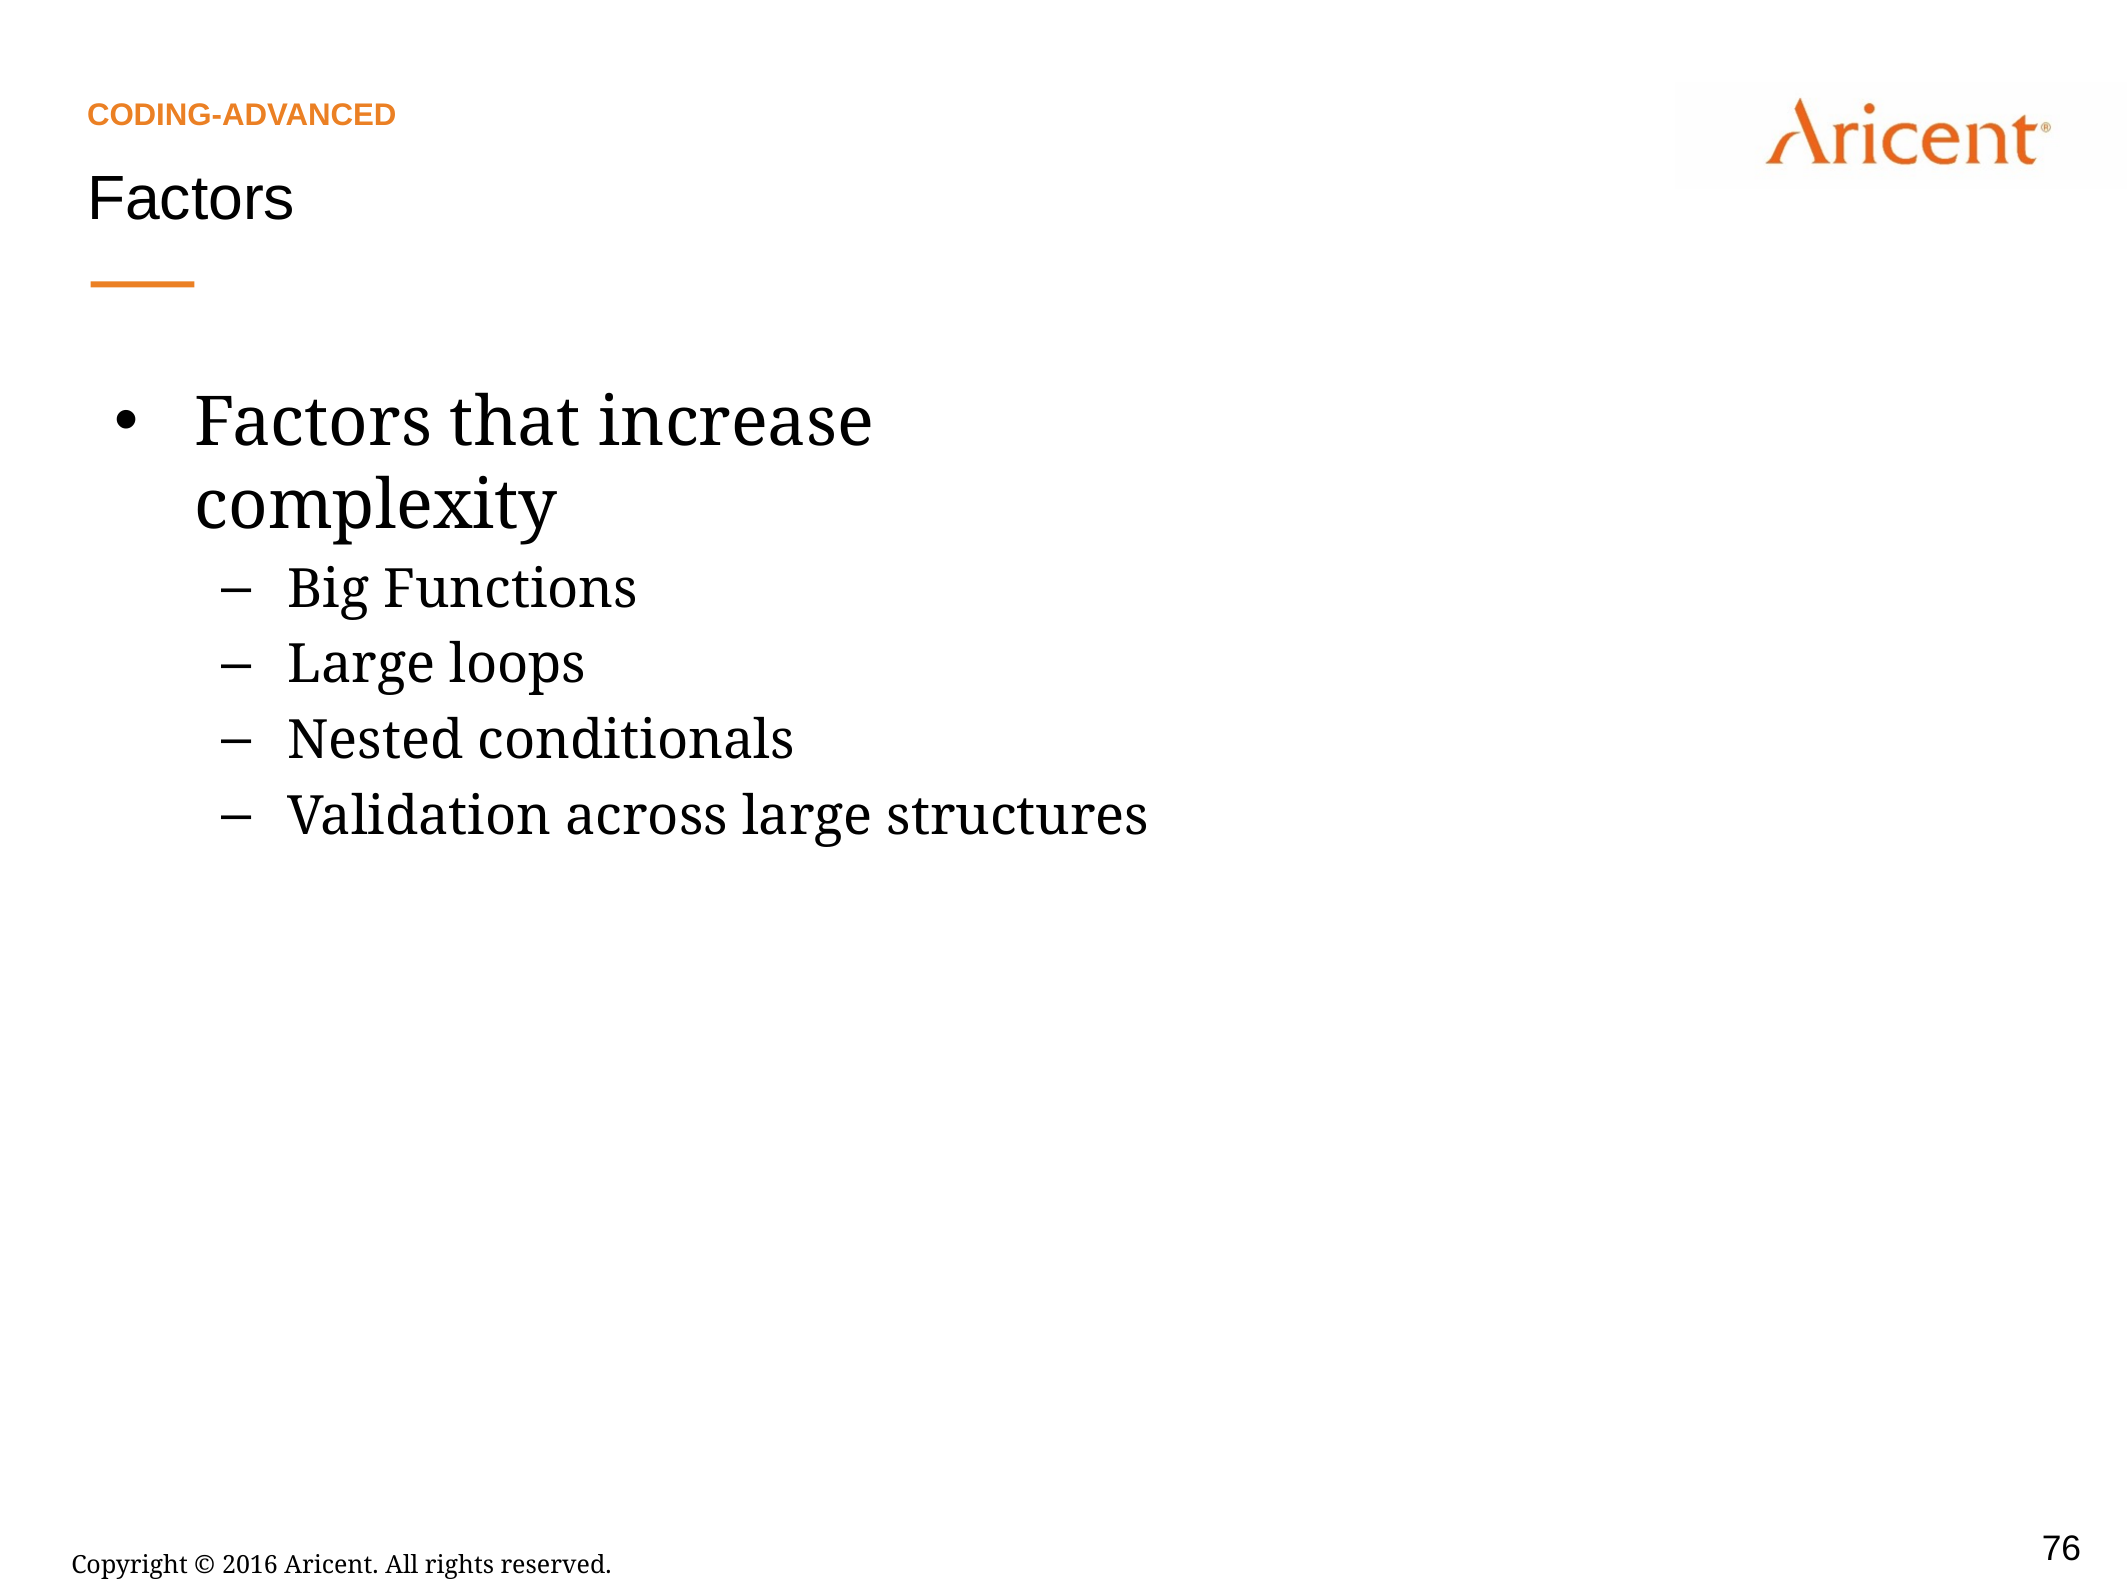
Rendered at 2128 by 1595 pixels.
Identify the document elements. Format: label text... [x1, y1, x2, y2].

list Factors [72, 150, 1742, 277]
list Coding-Advanced [72, 46, 1742, 140]
text_box Factors that increase complexity Big Functions Large loops Nested conditionals Validation across large structures [100, 369, 1255, 1189]
picture [1675, 82, 2128, 189]
